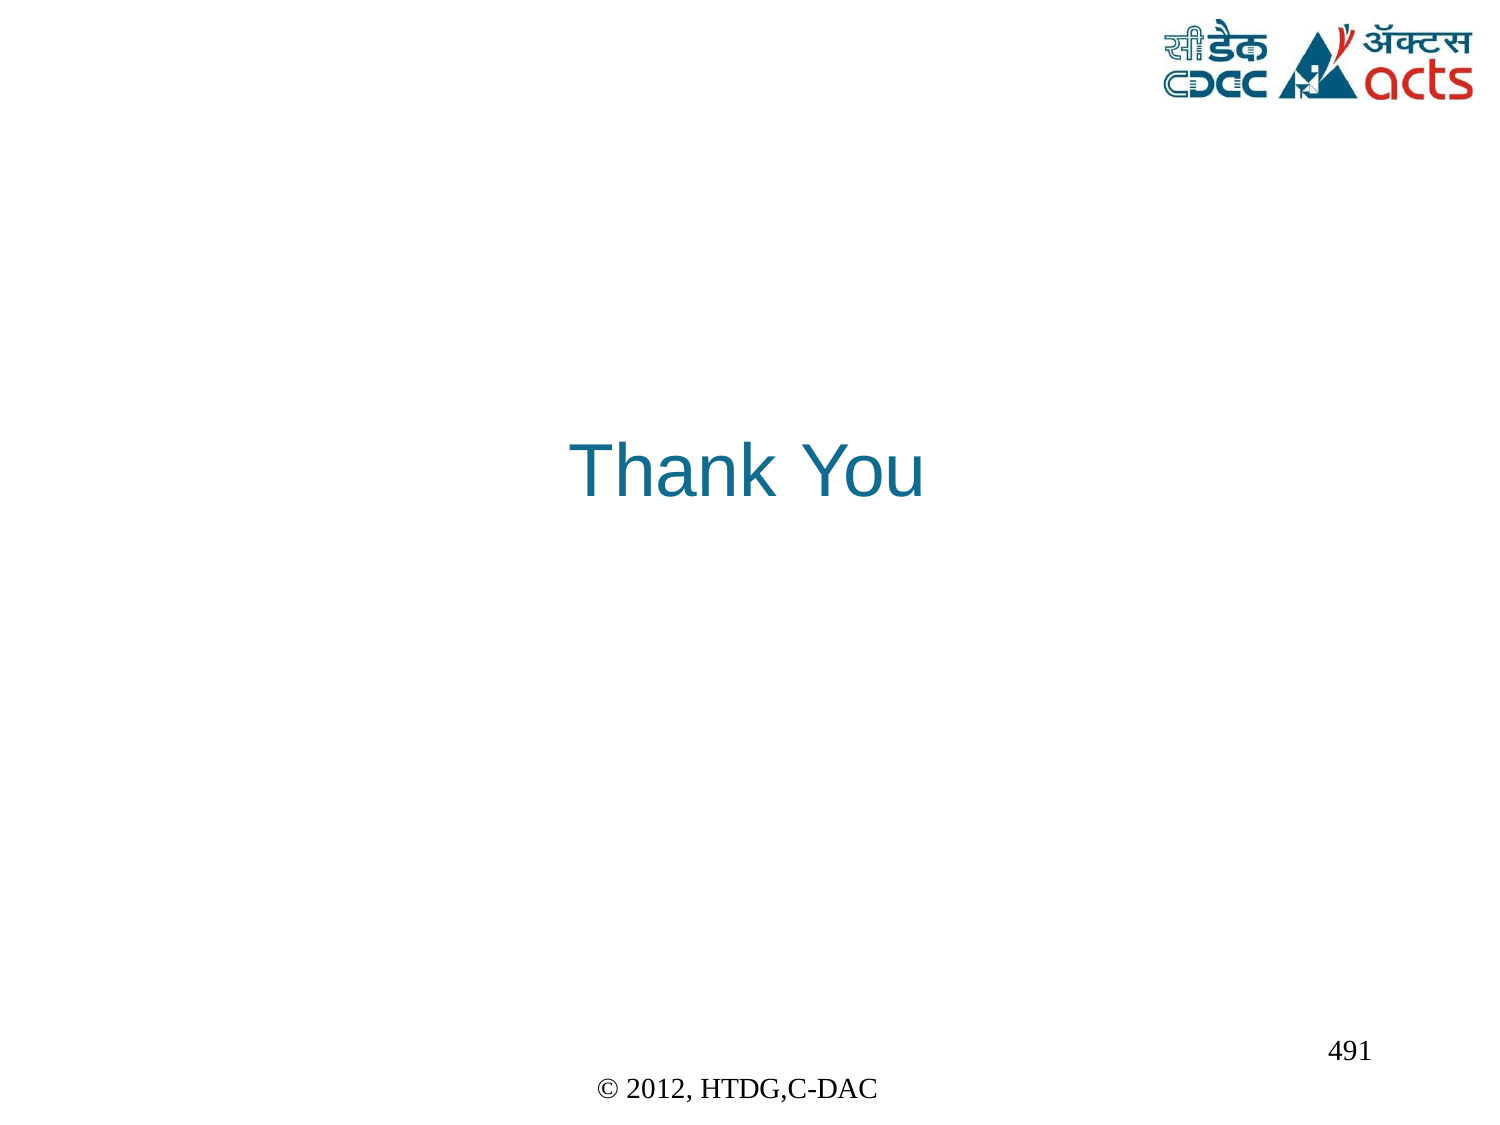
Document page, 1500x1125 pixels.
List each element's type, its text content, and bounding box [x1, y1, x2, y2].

picture [1163, 19, 1473, 100]
text_box Thank You [566, 421, 934, 514]
text_box 491 [1326, 1031, 1375, 1069]
footer © 2012, HTDG,C-DAC [594, 1069, 880, 1107]
